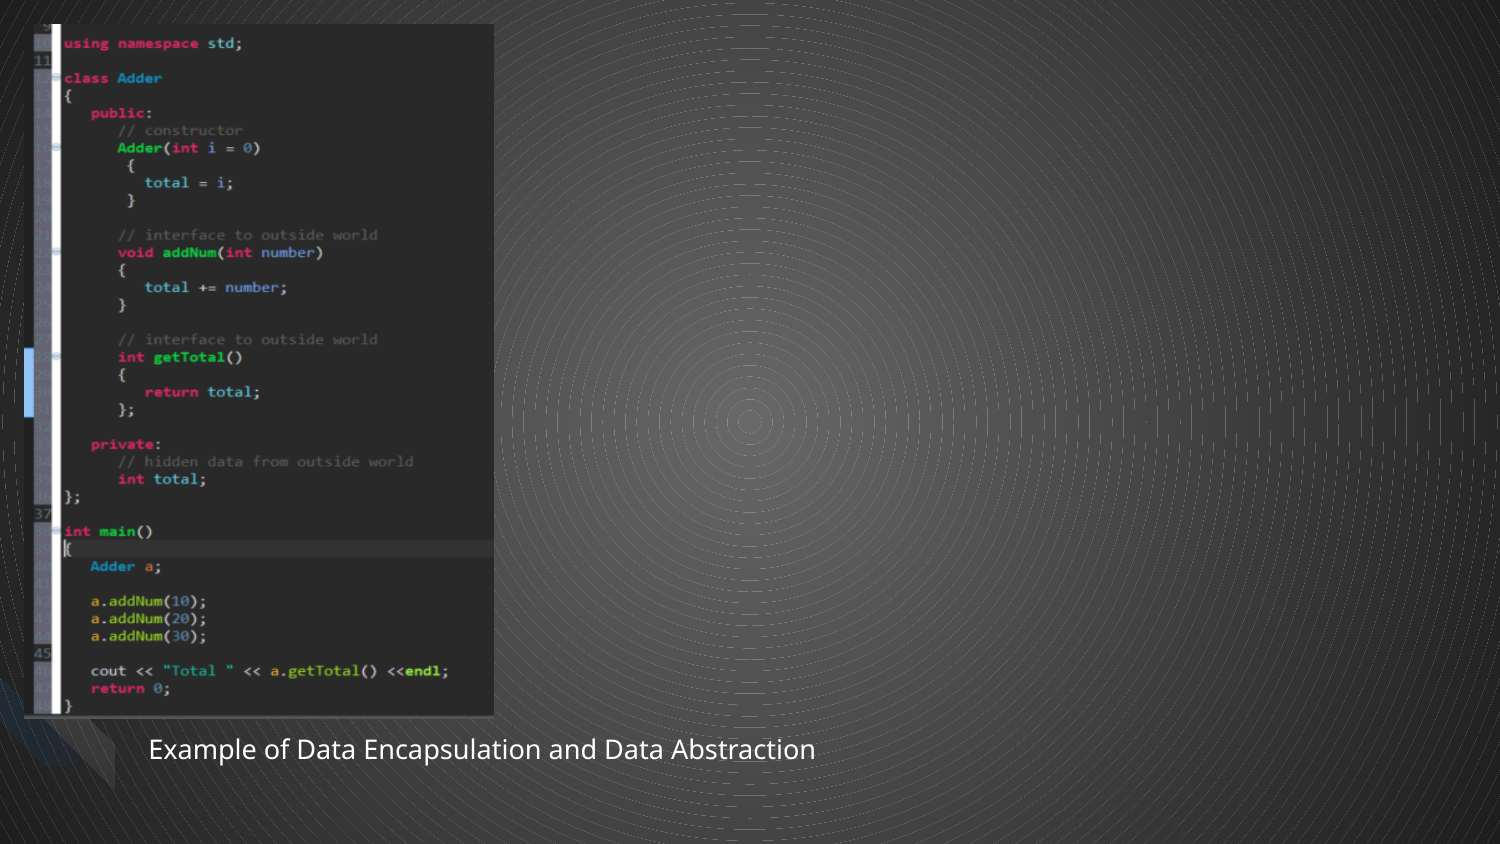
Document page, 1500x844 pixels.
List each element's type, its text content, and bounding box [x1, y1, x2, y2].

list Example of Data Encapsulation and Data Abstraction [133, 706, 1272, 793]
picture [24, 24, 494, 719]
